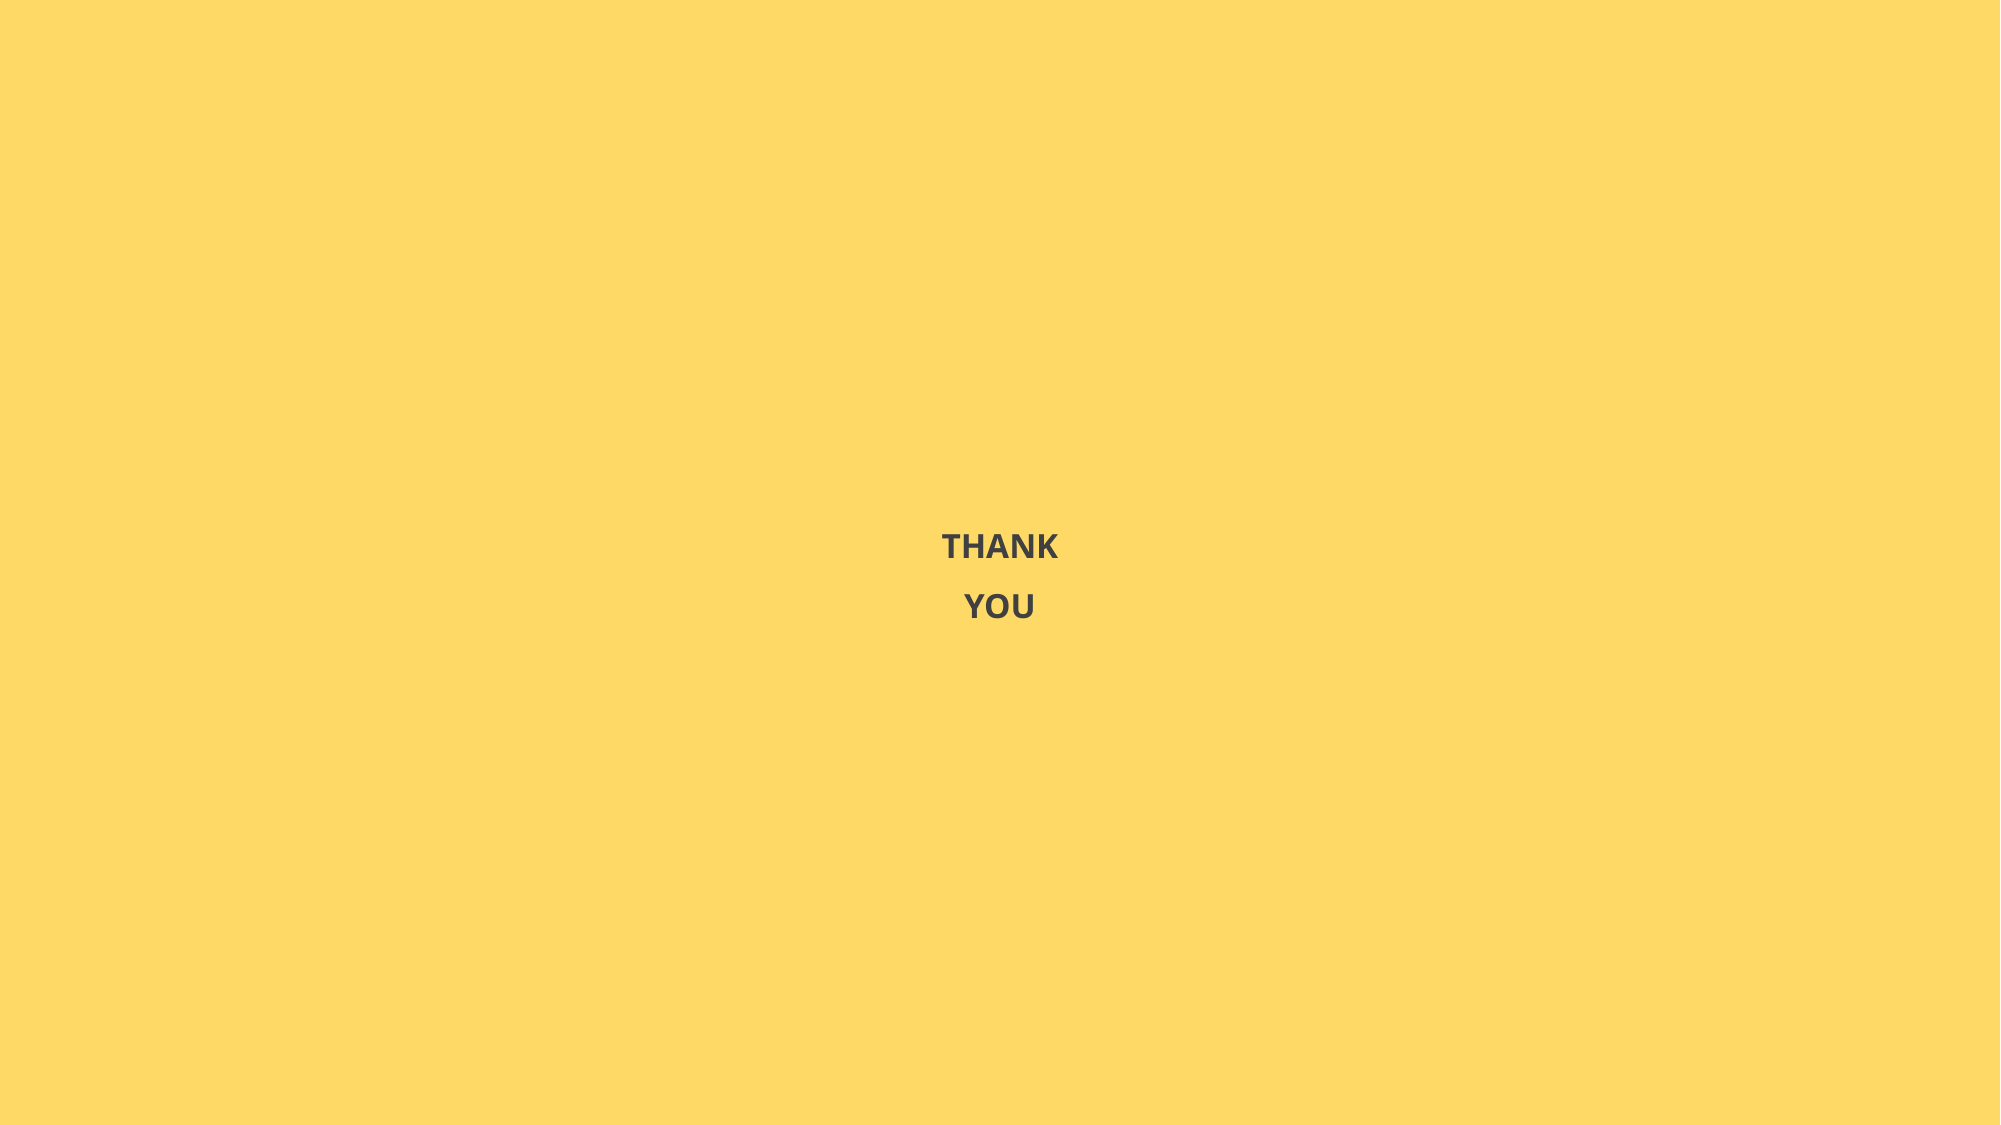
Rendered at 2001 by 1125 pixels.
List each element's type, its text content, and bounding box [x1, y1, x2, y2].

text_box THANK YOU [886, 498, 1114, 633]
